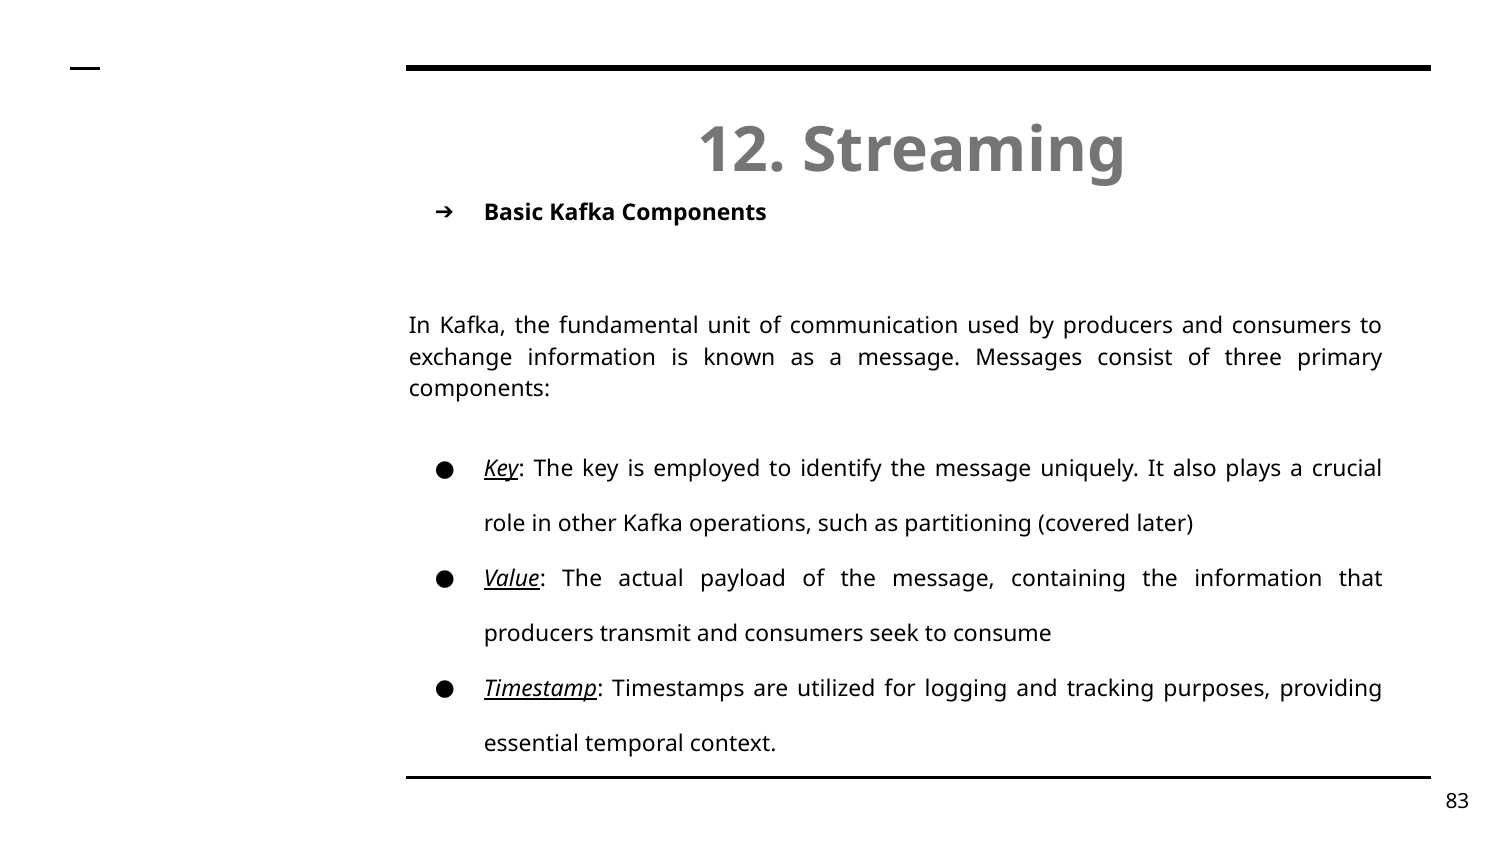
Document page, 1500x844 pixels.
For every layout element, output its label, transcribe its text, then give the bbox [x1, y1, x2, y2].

slide_number ‹#› [1394, 769, 1484, 834]
list Basic Kafka Components In Kafka, the fundamental unit of communication used by producers and consumers to exchange information is known as a message. Messages consist of three primary components: Key: The key is employed to identify the message uniquely. It also plays a crucial role in other Kafka operations, such as partitioning (covered later) Value: The actual payload of the message, containing the information that producers transmit and consumers seek to consume Timestamp: Timestamps are utilized for logging and tracking purposes, providing essential temporal context. [393, 178, 1399, 777]
title 12. Streaming [393, 94, 1431, 199]
